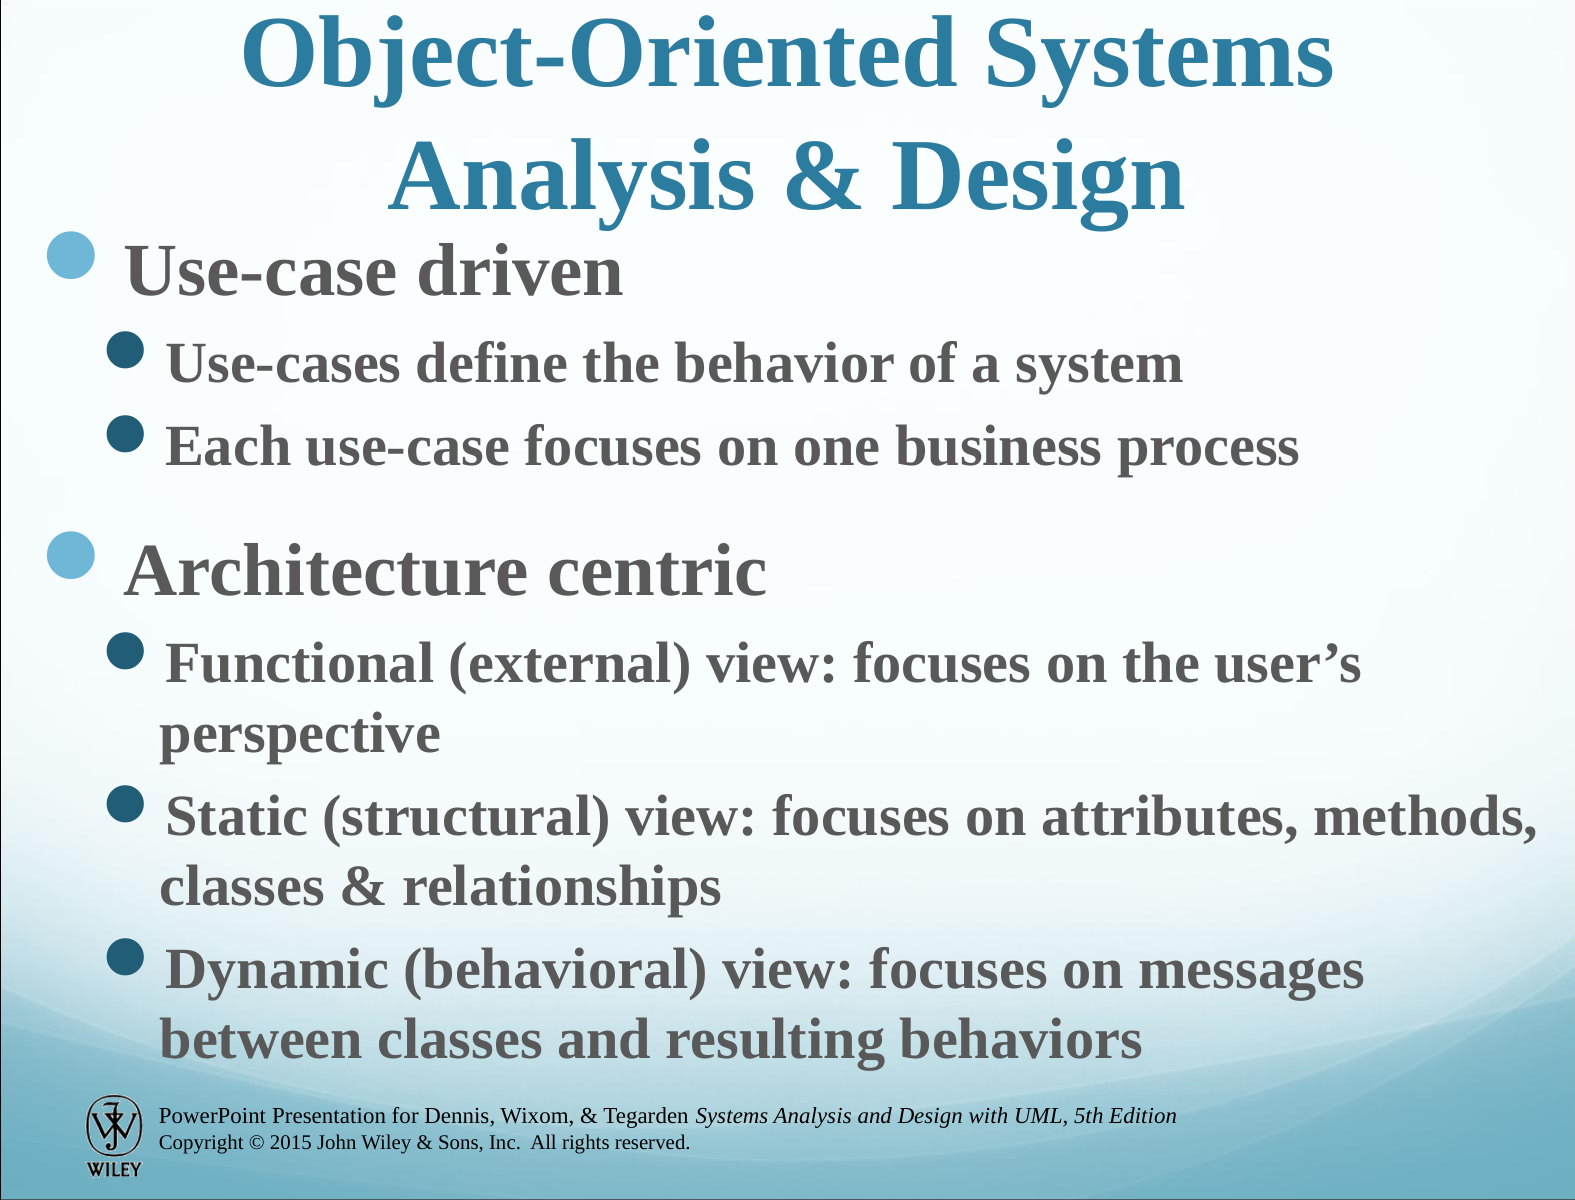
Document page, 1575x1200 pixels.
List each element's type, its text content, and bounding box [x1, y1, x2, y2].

list Use-case driven Use-cases define the behavior of a system Each use-case focuses on one business process Architecture centric Functional (external) view: focuses on the user’s perspective Static (structural) view: focuses on attributes, methods, classes & relationships Dynamic (behavioral) view: focuses on messages between classes and resulting behaviors [24, 212, 1575, 1041]
picture [0, 0, 1575, 1200]
title Object-Oriented Systems Analysis & Design [94, 19, 1480, 212]
